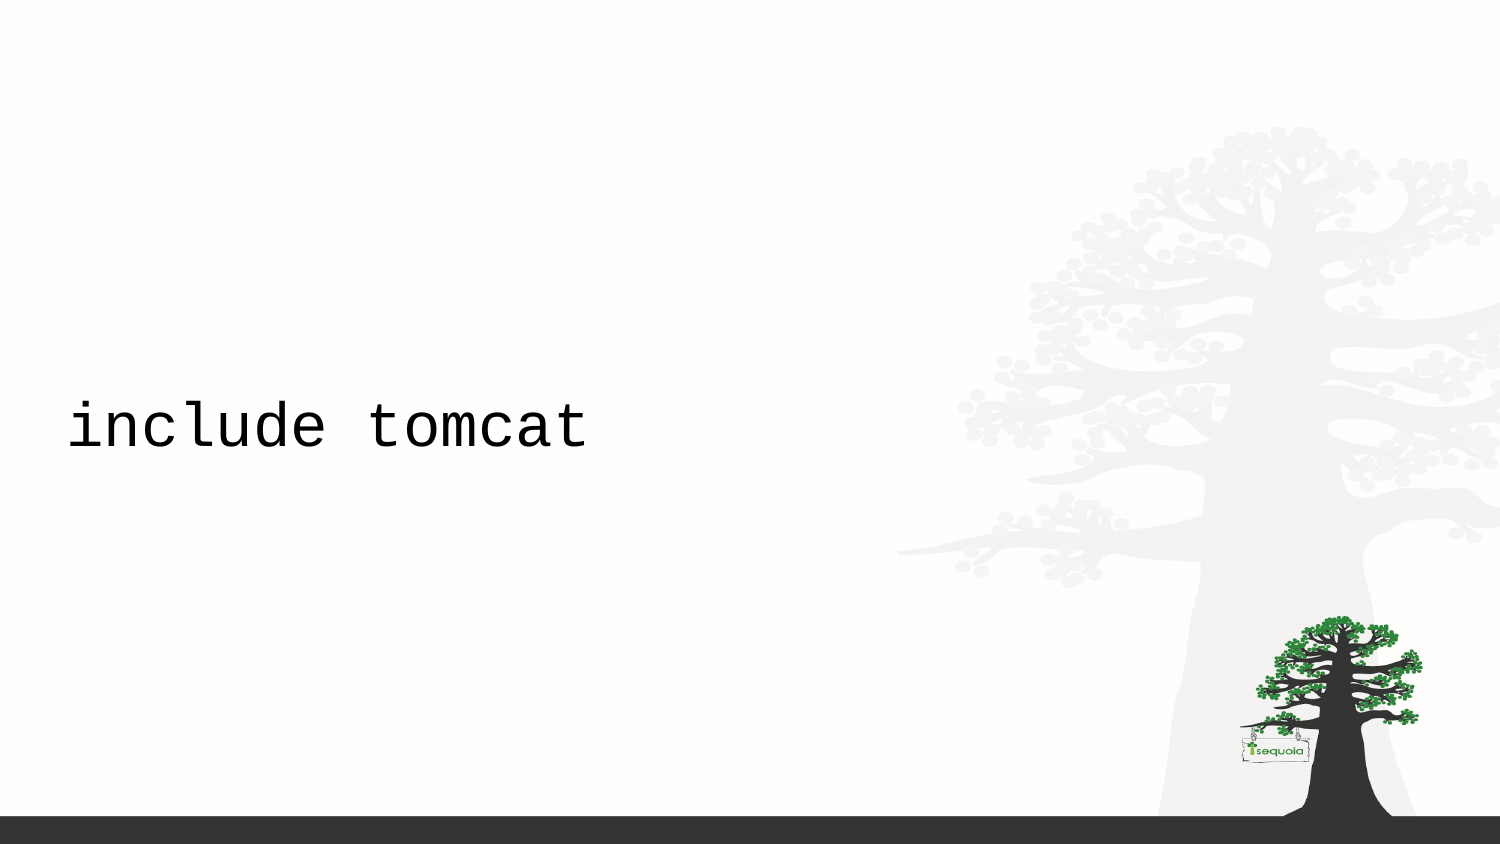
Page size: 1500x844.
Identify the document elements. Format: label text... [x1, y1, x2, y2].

picture [0, 0, 1500, 844]
title include tomcat [51, 352, 1449, 491]
